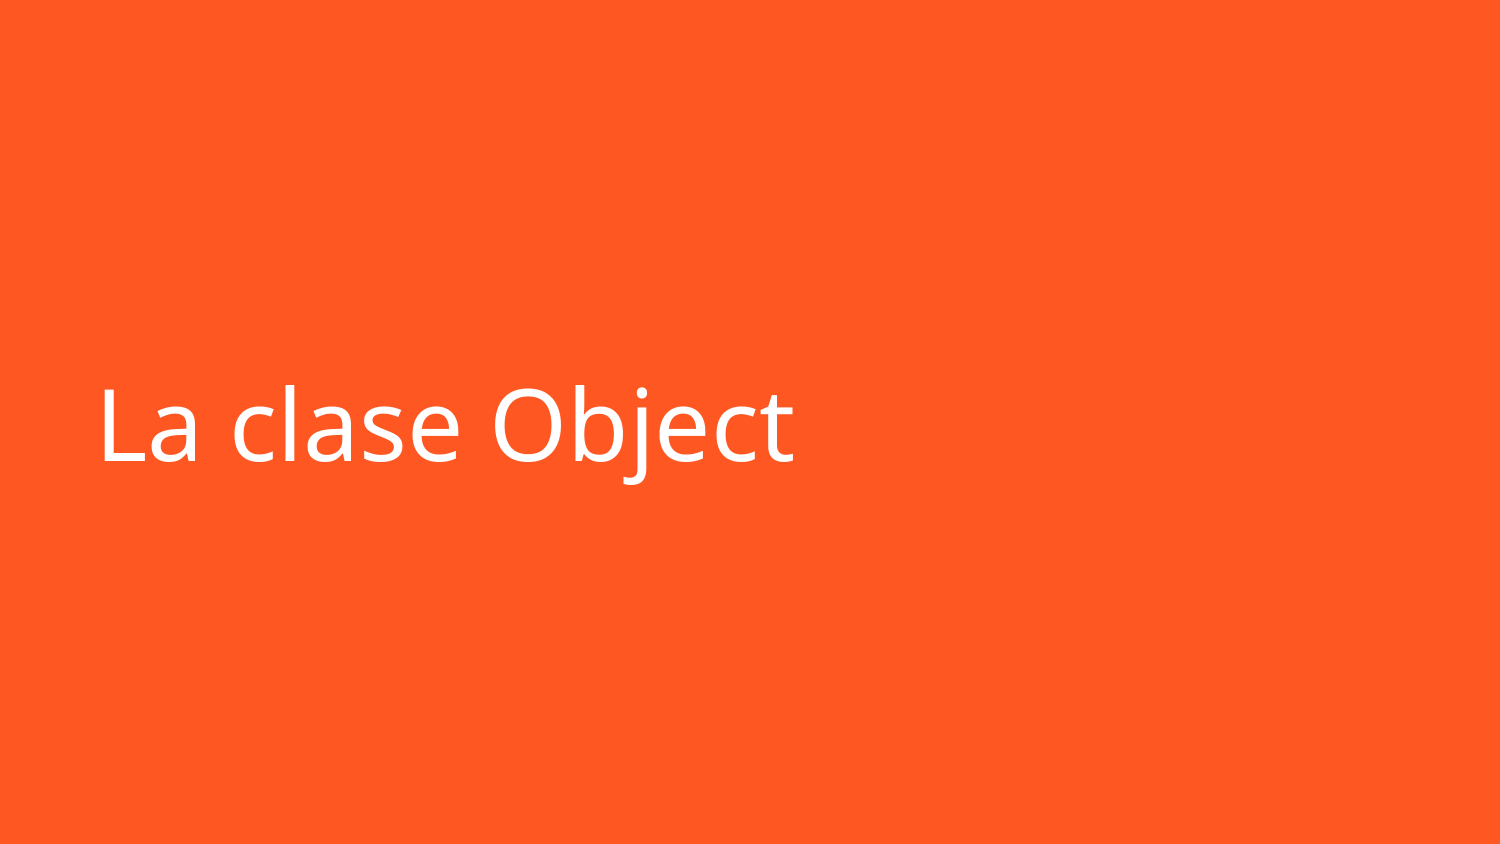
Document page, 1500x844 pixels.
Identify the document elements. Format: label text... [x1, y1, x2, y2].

title La clase Object [80, 86, 1013, 758]
